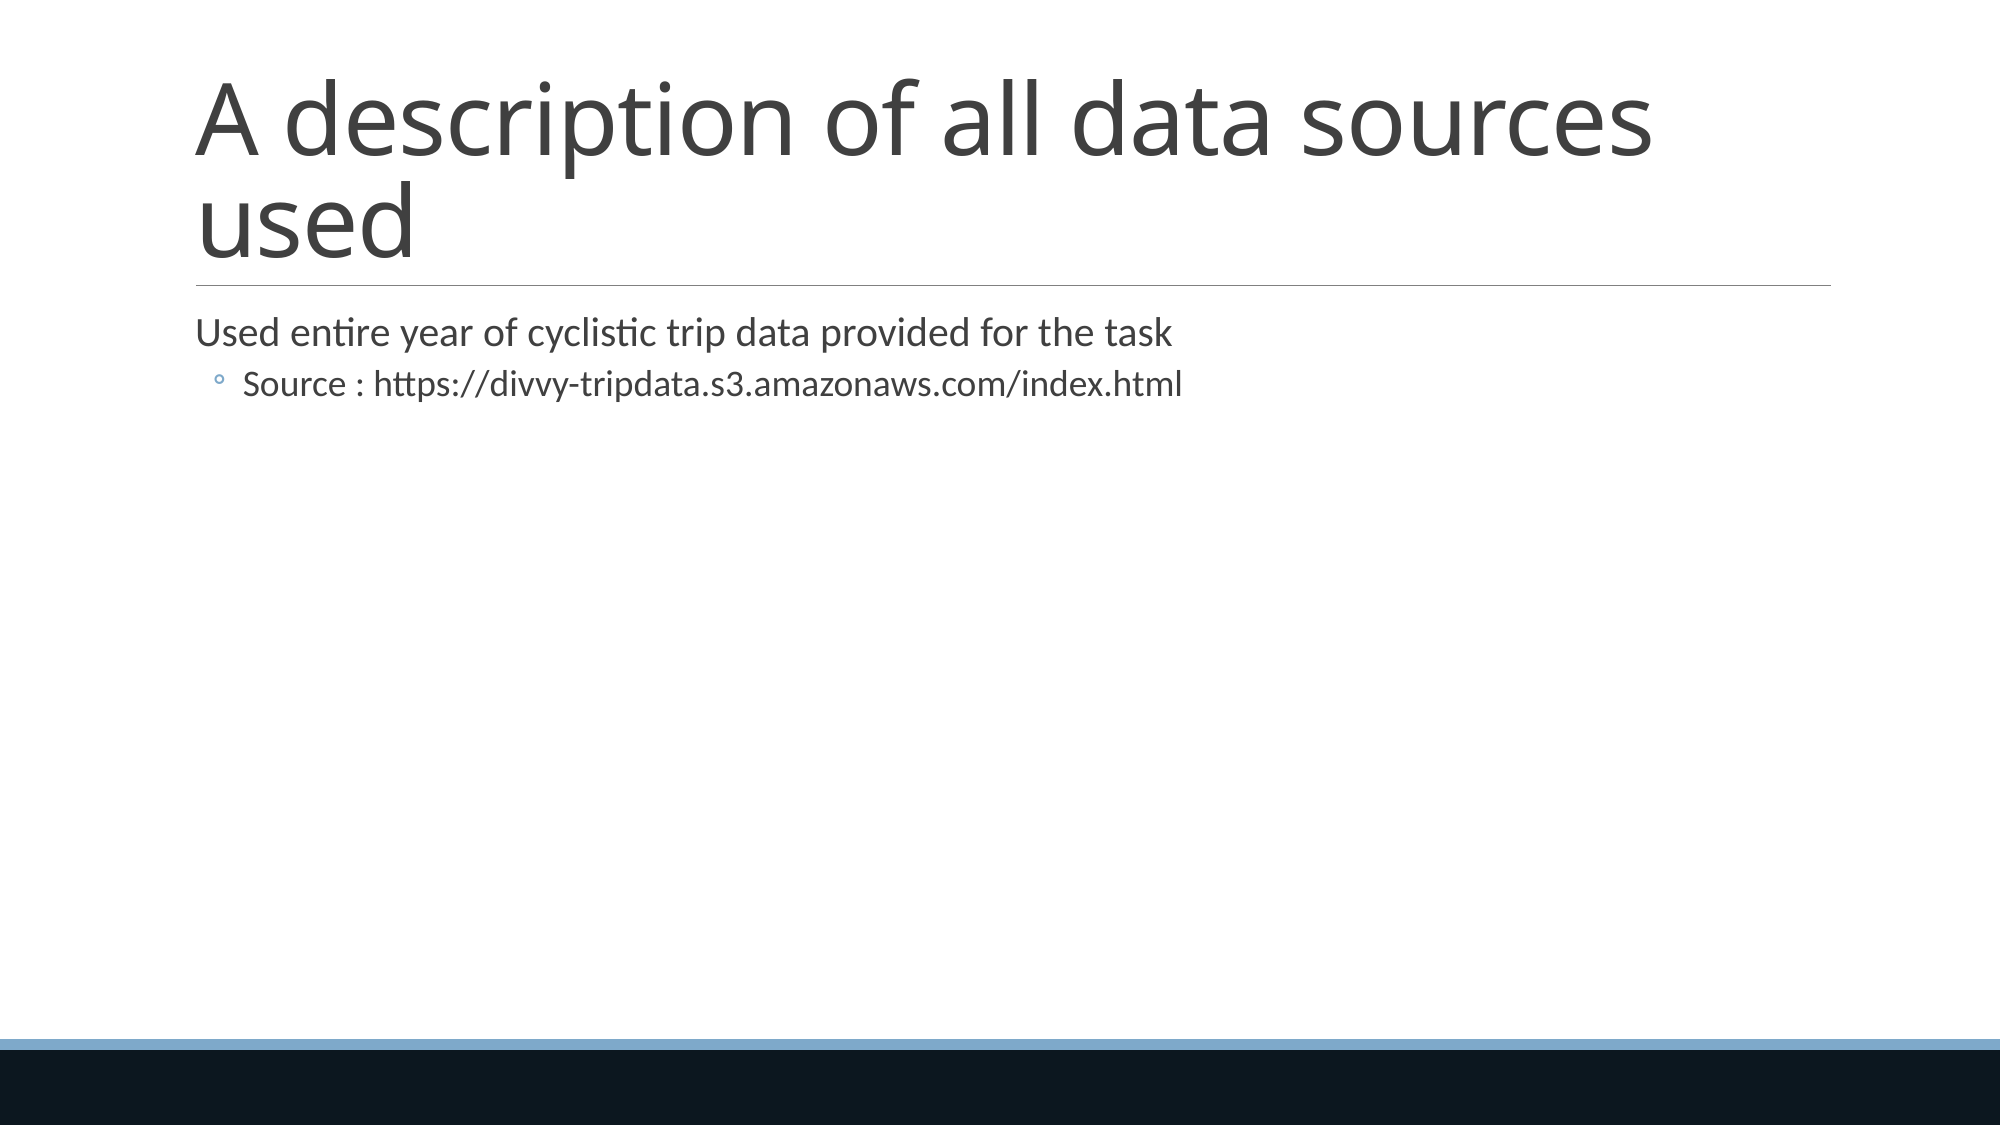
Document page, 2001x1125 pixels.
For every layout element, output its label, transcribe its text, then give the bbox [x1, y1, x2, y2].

title A description of all data sources used [180, 47, 1830, 285]
list Used entire year of cyclistic trip data provided for the task Source : https://divvy-tripdata.s3.amazonaws.com/index.html [180, 302, 1830, 963]
